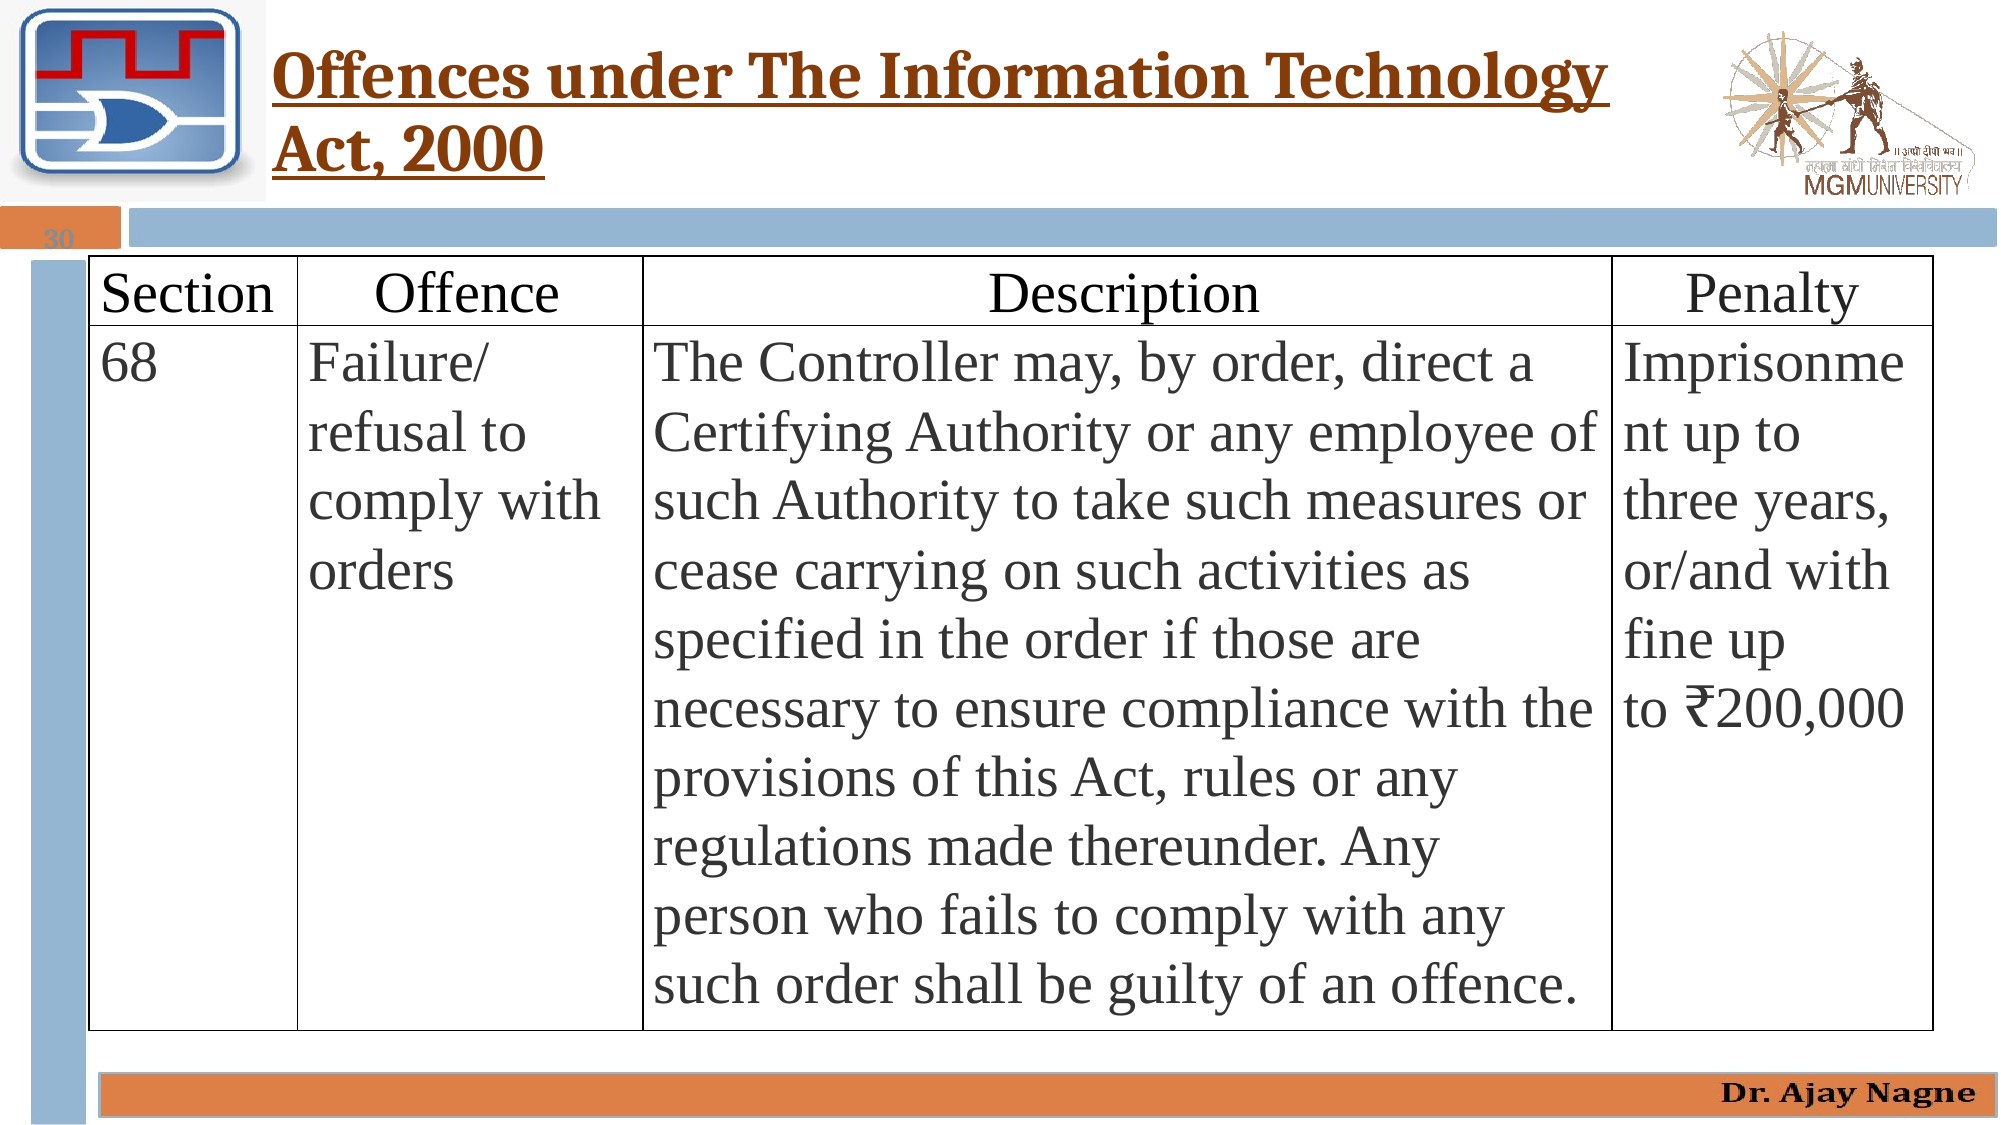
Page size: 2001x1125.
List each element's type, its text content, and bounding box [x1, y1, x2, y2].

table_cell Failure/refusal to comply with orders [298, 326, 642, 1030]
picture [0, 0, 2001, 1125]
table_header Description [644, 257, 1611, 325]
table_cell 68 [90, 326, 297, 1030]
table_header Penalty [1613, 257, 1932, 325]
table_cell Imprisonment up to three years, or/and with fine up to ₹200,000 [1613, 326, 1932, 1030]
slide_number 30 [0, 217, 119, 258]
table_cell The Controller may, by order, direct a Certifying Authority or any employee of such Authority to take such measures or cease carrying on such activities as specified in the order if those are necessary to ensure compliance with the provisions of this Act, rules or any regulations made thereunder. Any person who fails to comply with any such order shall be guilty of an offence. [644, 326, 1611, 1030]
table_header Section [90, 257, 297, 325]
title Offences under The Information Technology Act, 2000 [257, 31, 1724, 195]
table_header Offence [298, 257, 642, 325]
